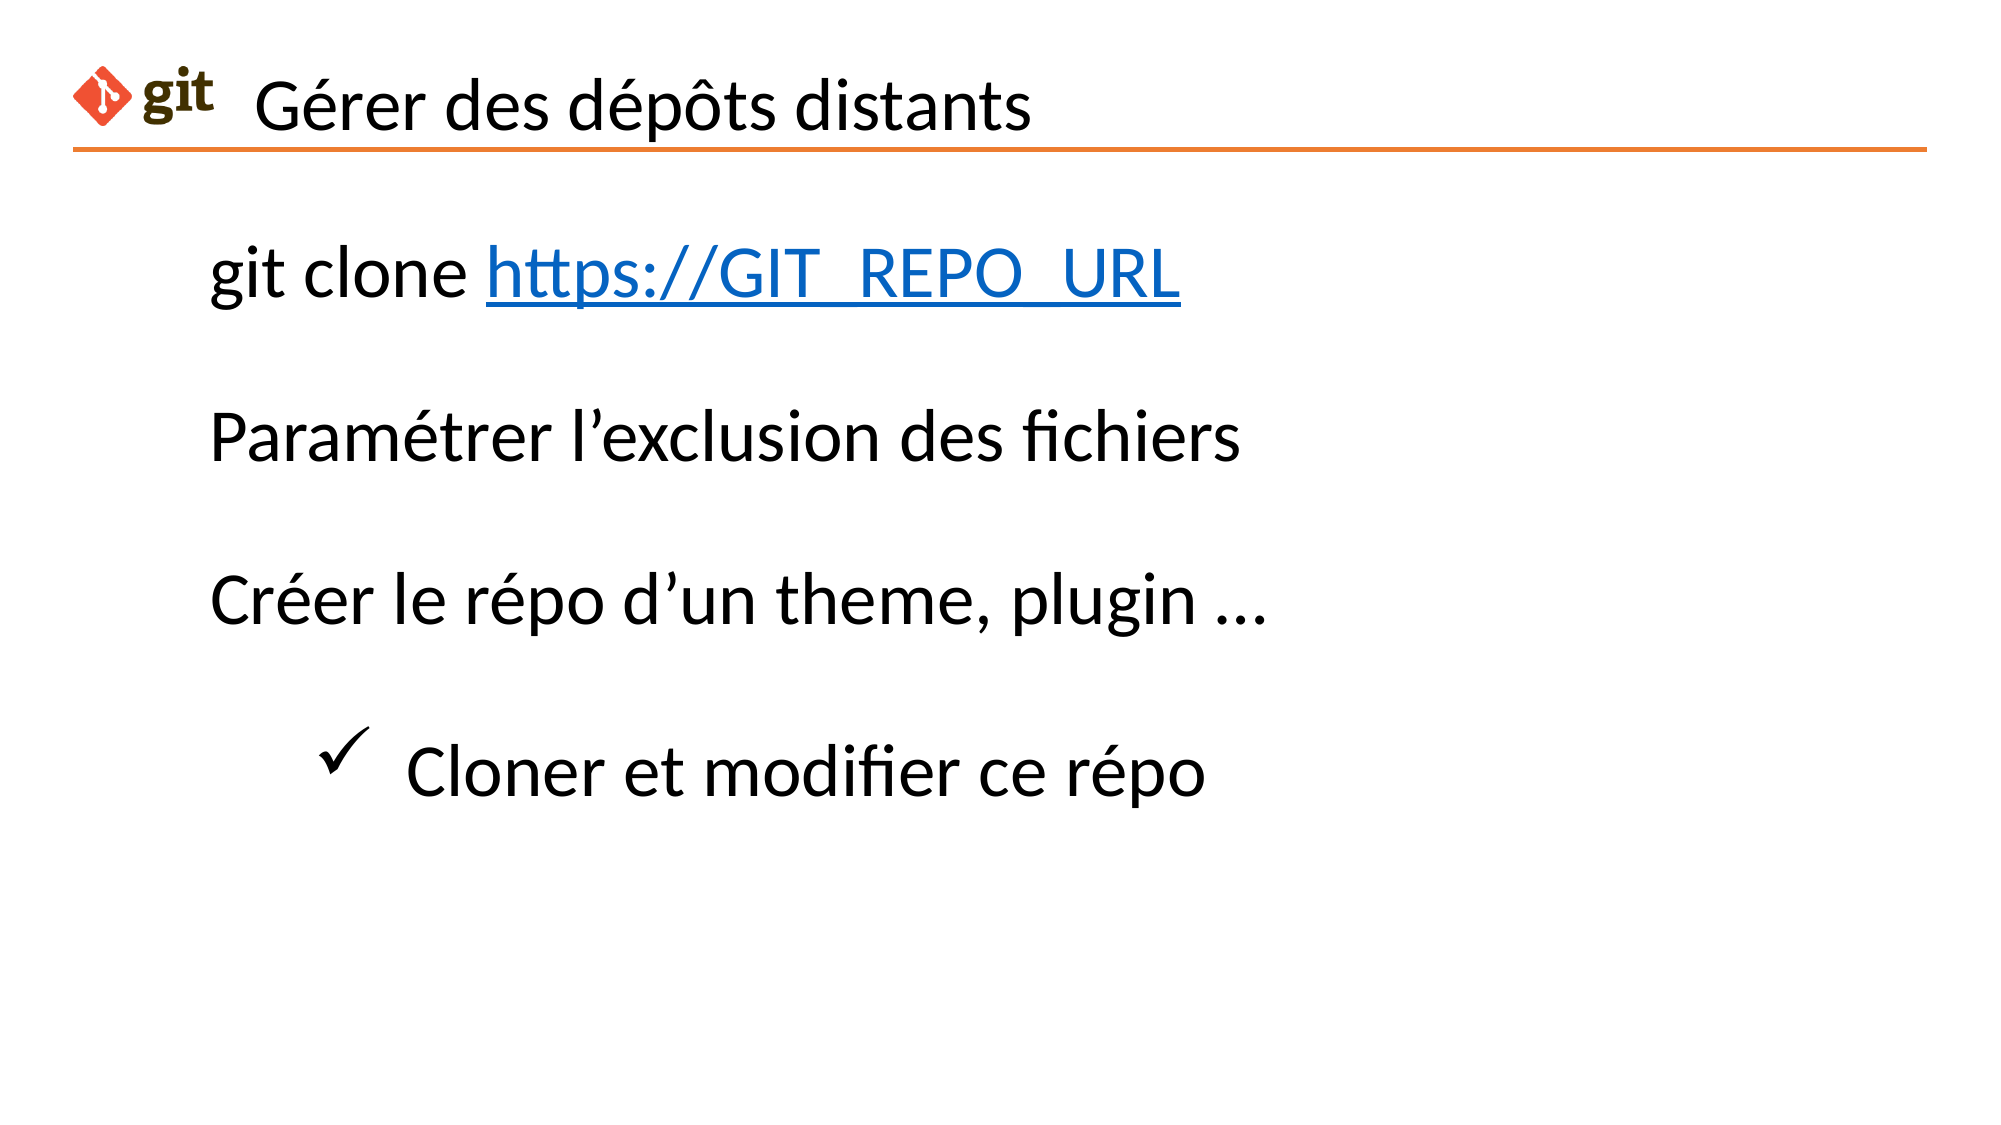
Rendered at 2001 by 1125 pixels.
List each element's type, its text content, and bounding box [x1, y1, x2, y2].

text_box Créer le répo d’un theme, plugin … [195, 542, 1805, 647]
text_box Cloner et modifier ce répo [298, 713, 1908, 819]
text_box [73, 34, 1927, 158]
text_box git clone https://GIT_REPO_URL [194, 215, 1725, 320]
text_box Paramétrer l’exclusion des fichiers [194, 378, 1725, 484]
picture [73, 66, 214, 126]
